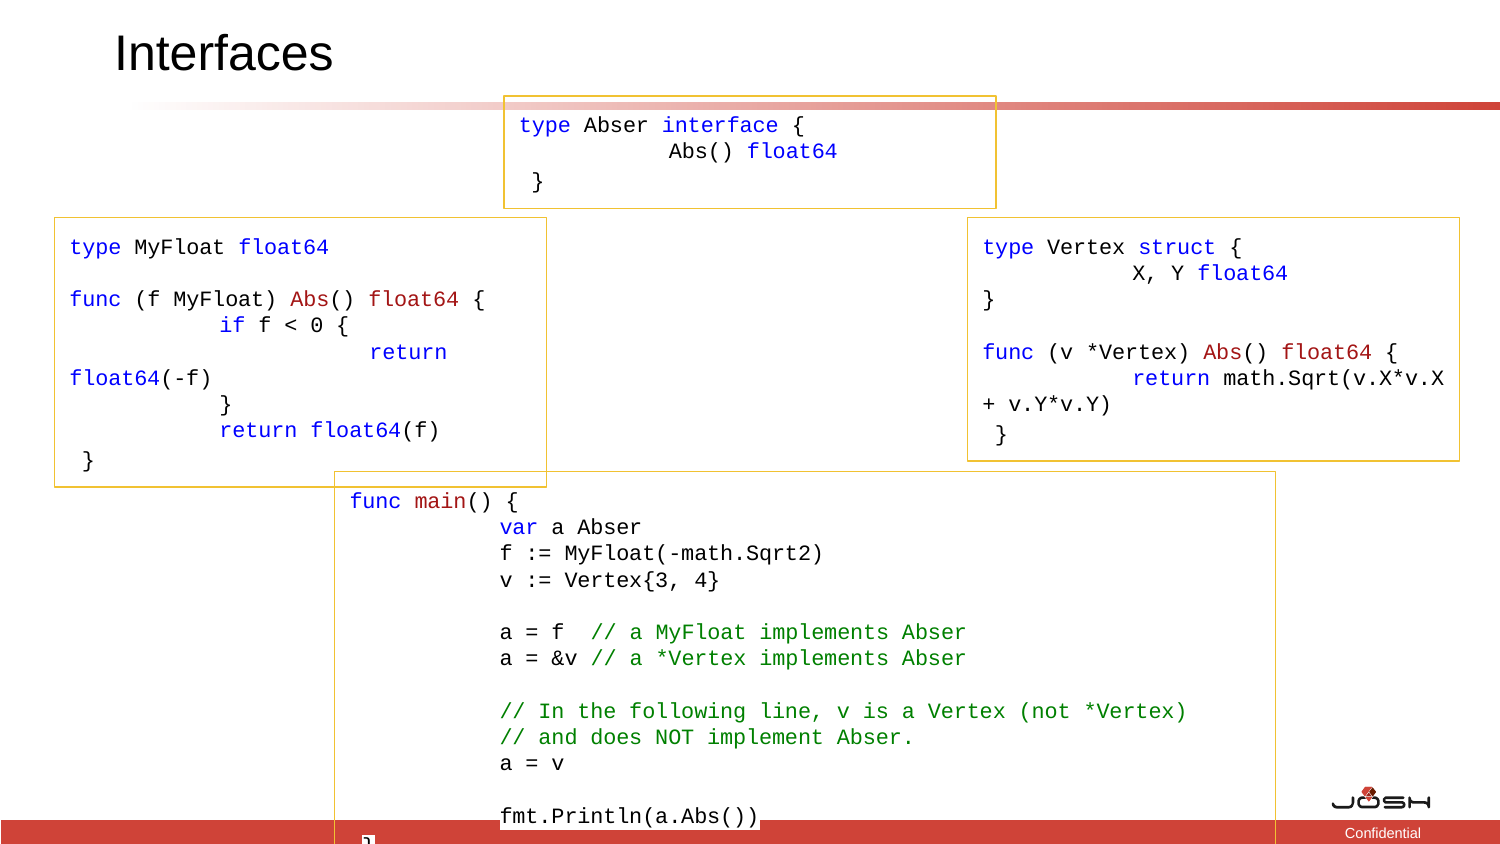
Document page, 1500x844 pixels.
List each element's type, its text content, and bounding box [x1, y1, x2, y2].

text_box func main() { var a Abser f := MyFloat(-math.Sqrt2) v := Vertex{3, 4} a = f // a MyFloat implements Abser a = &v // a *Vertex implements Abser // In the following line, v is a Vertex (not *Vertex) // and does NOT implement Abser. a = v fmt.Println(a.Abs()) } [334, 471, 1276, 844]
text_box type Abser interface { Abs() float64 } [503, 95, 996, 209]
title Interfaces [99, 10, 750, 96]
text_box type Vertex struct { X, Y float64 } func (v *Vertex) Abs() float64 { return math.Sqrt(v.X*v.X + v.Y*v.Y) } [967, 217, 1460, 462]
text_box type MyFloat float64 func (f MyFloat) Abs() float64 { if f < 0 { return float64(-f) } return float64(f) } [54, 217, 547, 488]
